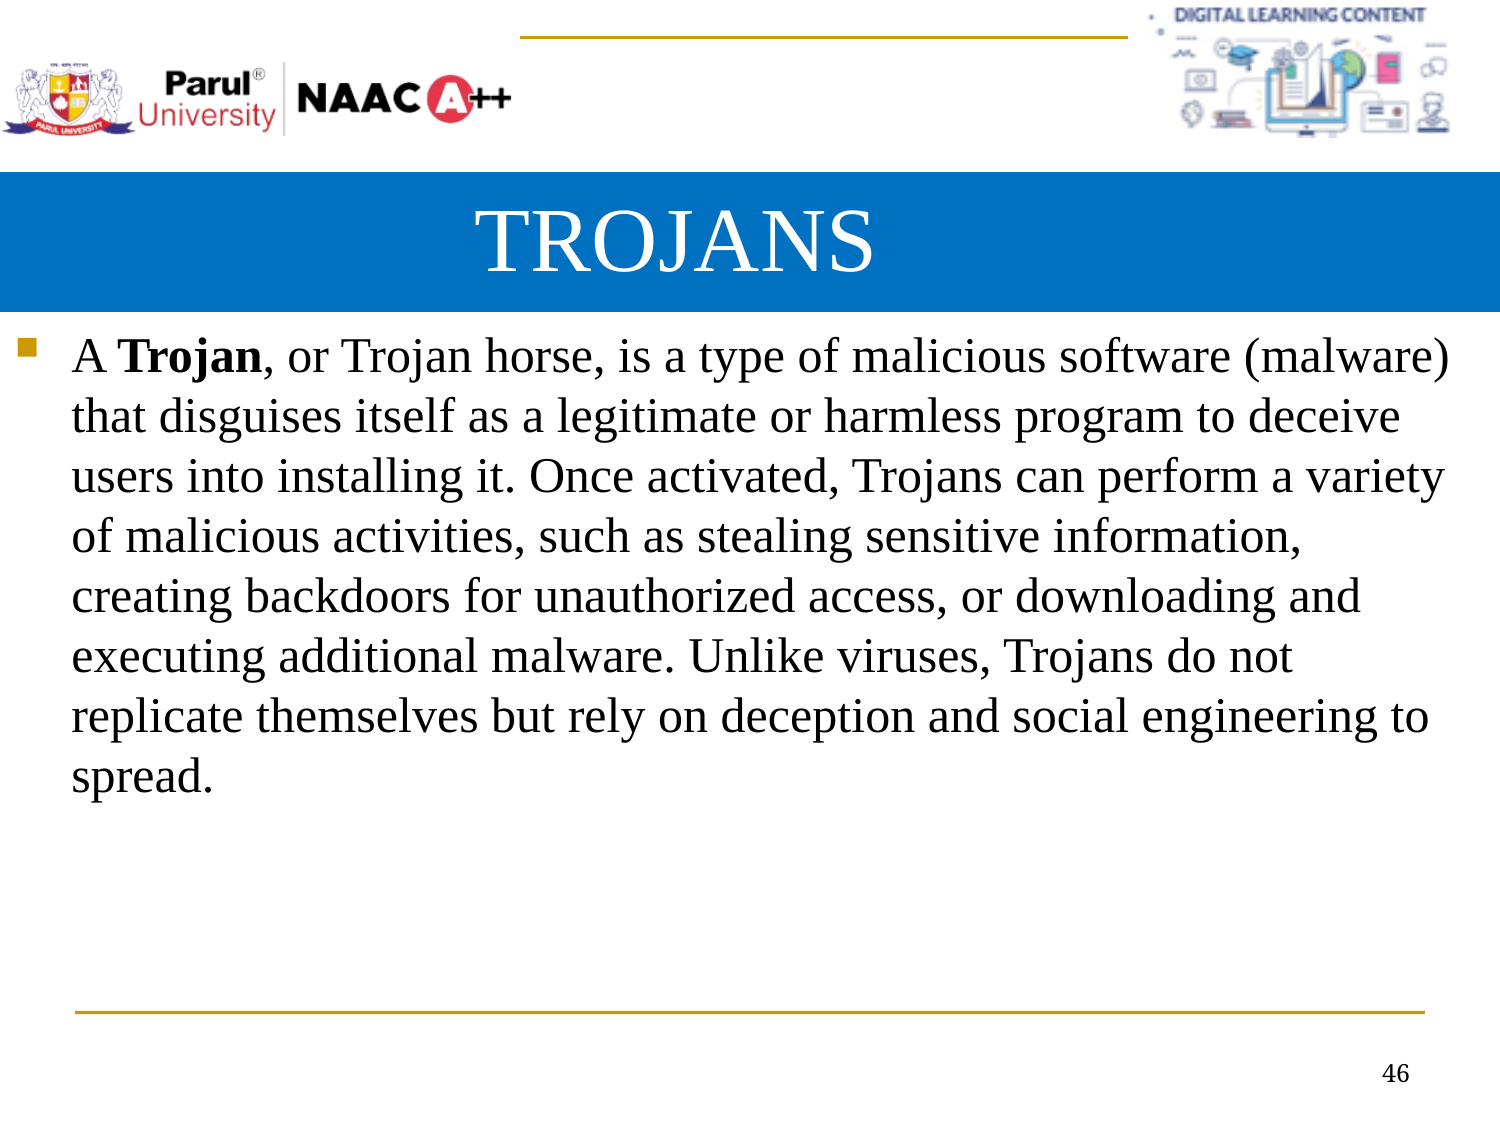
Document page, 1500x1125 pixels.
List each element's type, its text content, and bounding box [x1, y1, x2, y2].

picture [1128, 6, 1459, 138]
slide_number 46 [1074, 1023, 1426, 1100]
list A Trojan, or Trojan horse, is a type of malicious software (malware) that disguises itself as a legitimate or harmless program to deceive users into installing it. Once activated, Trojans can perform a variety of malicious activities, such as stealing sensitive information, creating backdoors for unauthorized access, or downloading and executing additional malware. Unlike viruses, Trojans do not replicate themselves but rely on deception and social engineering to spread. [0, 314, 1483, 1058]
picture [0, 6, 520, 172]
title TROJANS [0, 172, 1500, 312]
